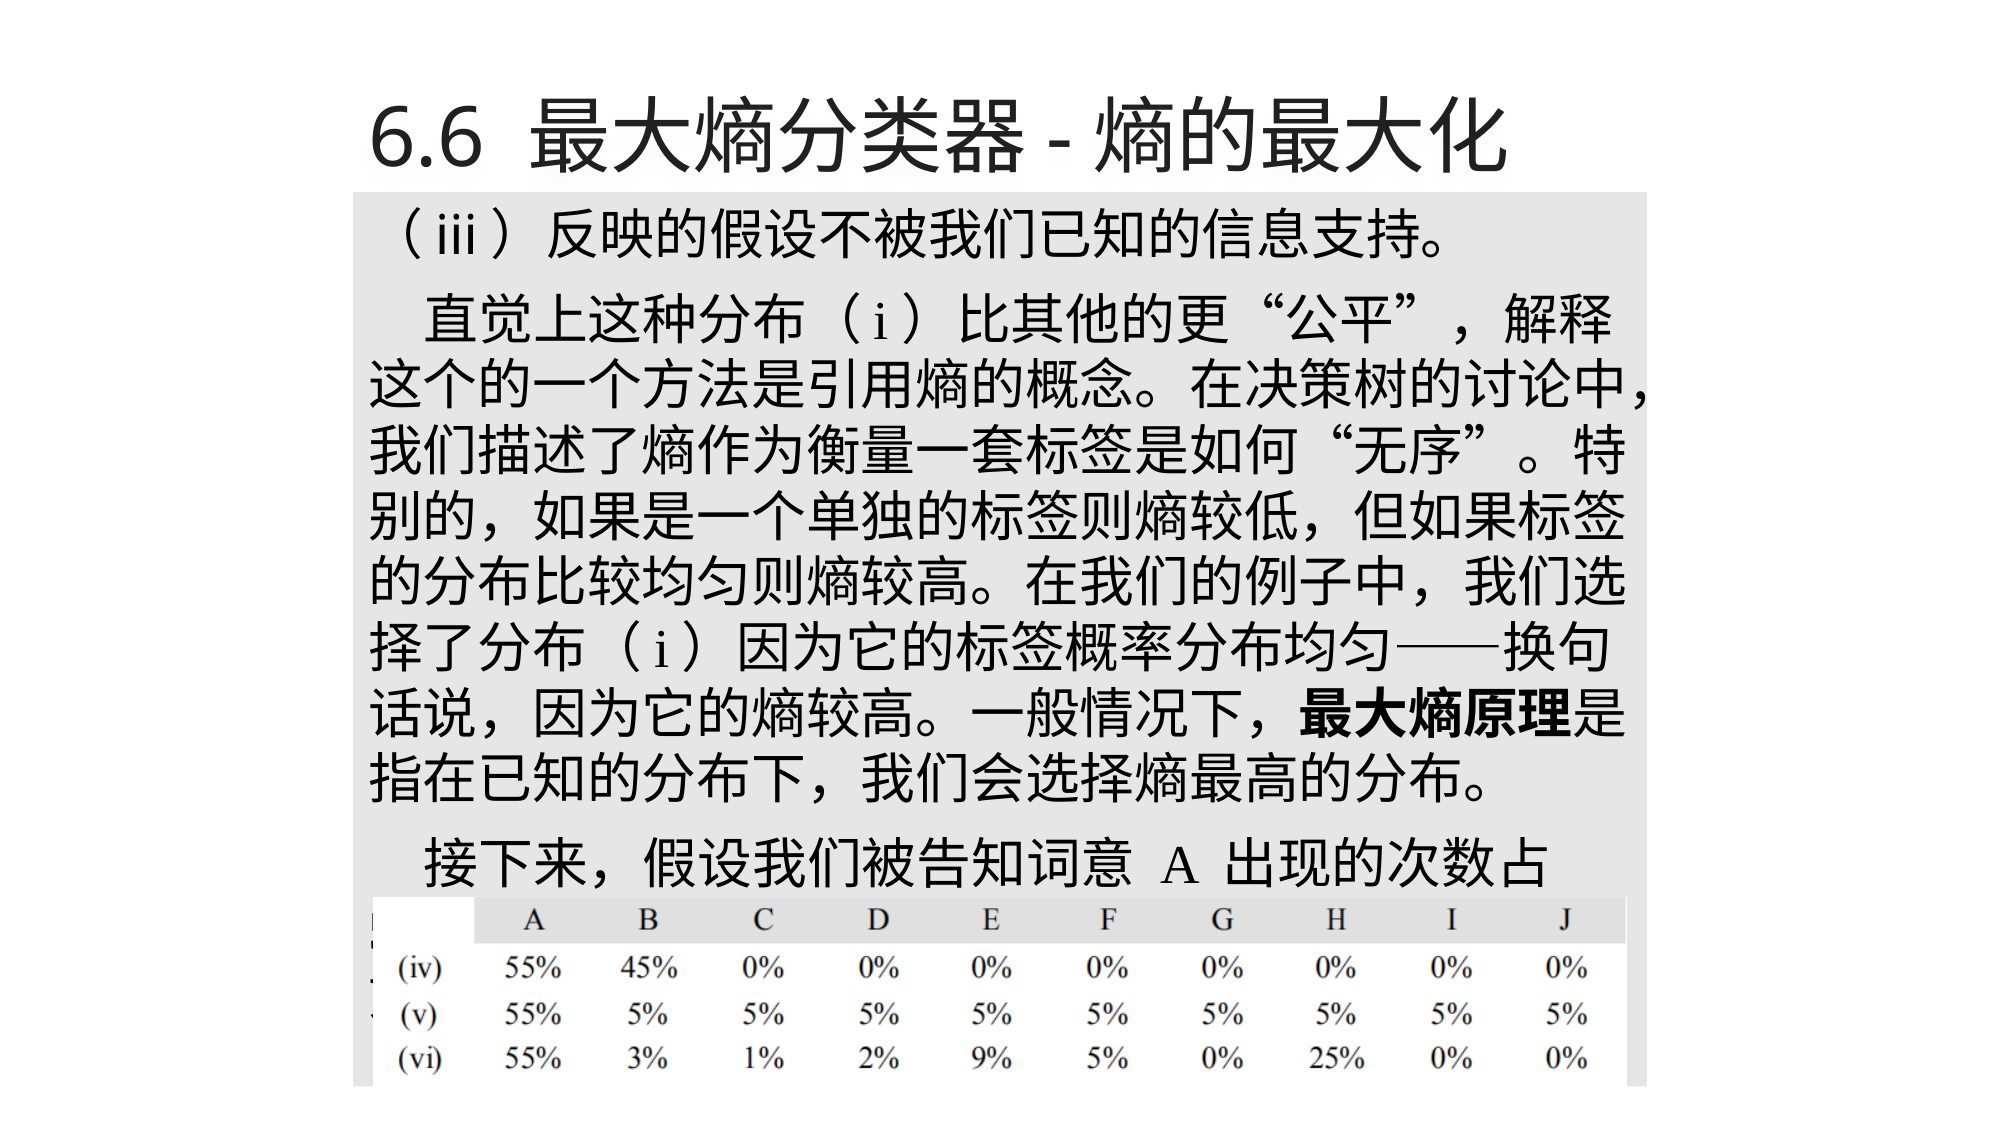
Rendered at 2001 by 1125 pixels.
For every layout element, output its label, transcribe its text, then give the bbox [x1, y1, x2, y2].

list （iii）反映的假设不被我们已知的信息支持。 直觉上这种分布（i）比其他的更“公平”，解释这个的一个方法是引用熵的概念。在决策树的讨论中，我们描述了熵作为衡量一套标签是如何“无序”。特别的，如果是一个单独的标签则熵较低，但如果标签的分布比较均匀则熵较高。在我们的例子中，我们选择了分布（i）因为它的标签概率分布均匀——换句话说，因为它的熵较高。一般情况下，最大熵原理是指在已知的分布下，我们会选择熵最高的分布。 接下来，假设我们被告知词意 A 出现的次数占 55%。再一次，有许多分布与这一条新信息一致，例如： [353, 192, 1647, 1087]
picture [373, 897, 1627, 1087]
title 6.6 最大熵分类器-熵的最大化 [353, 53, 1647, 192]
